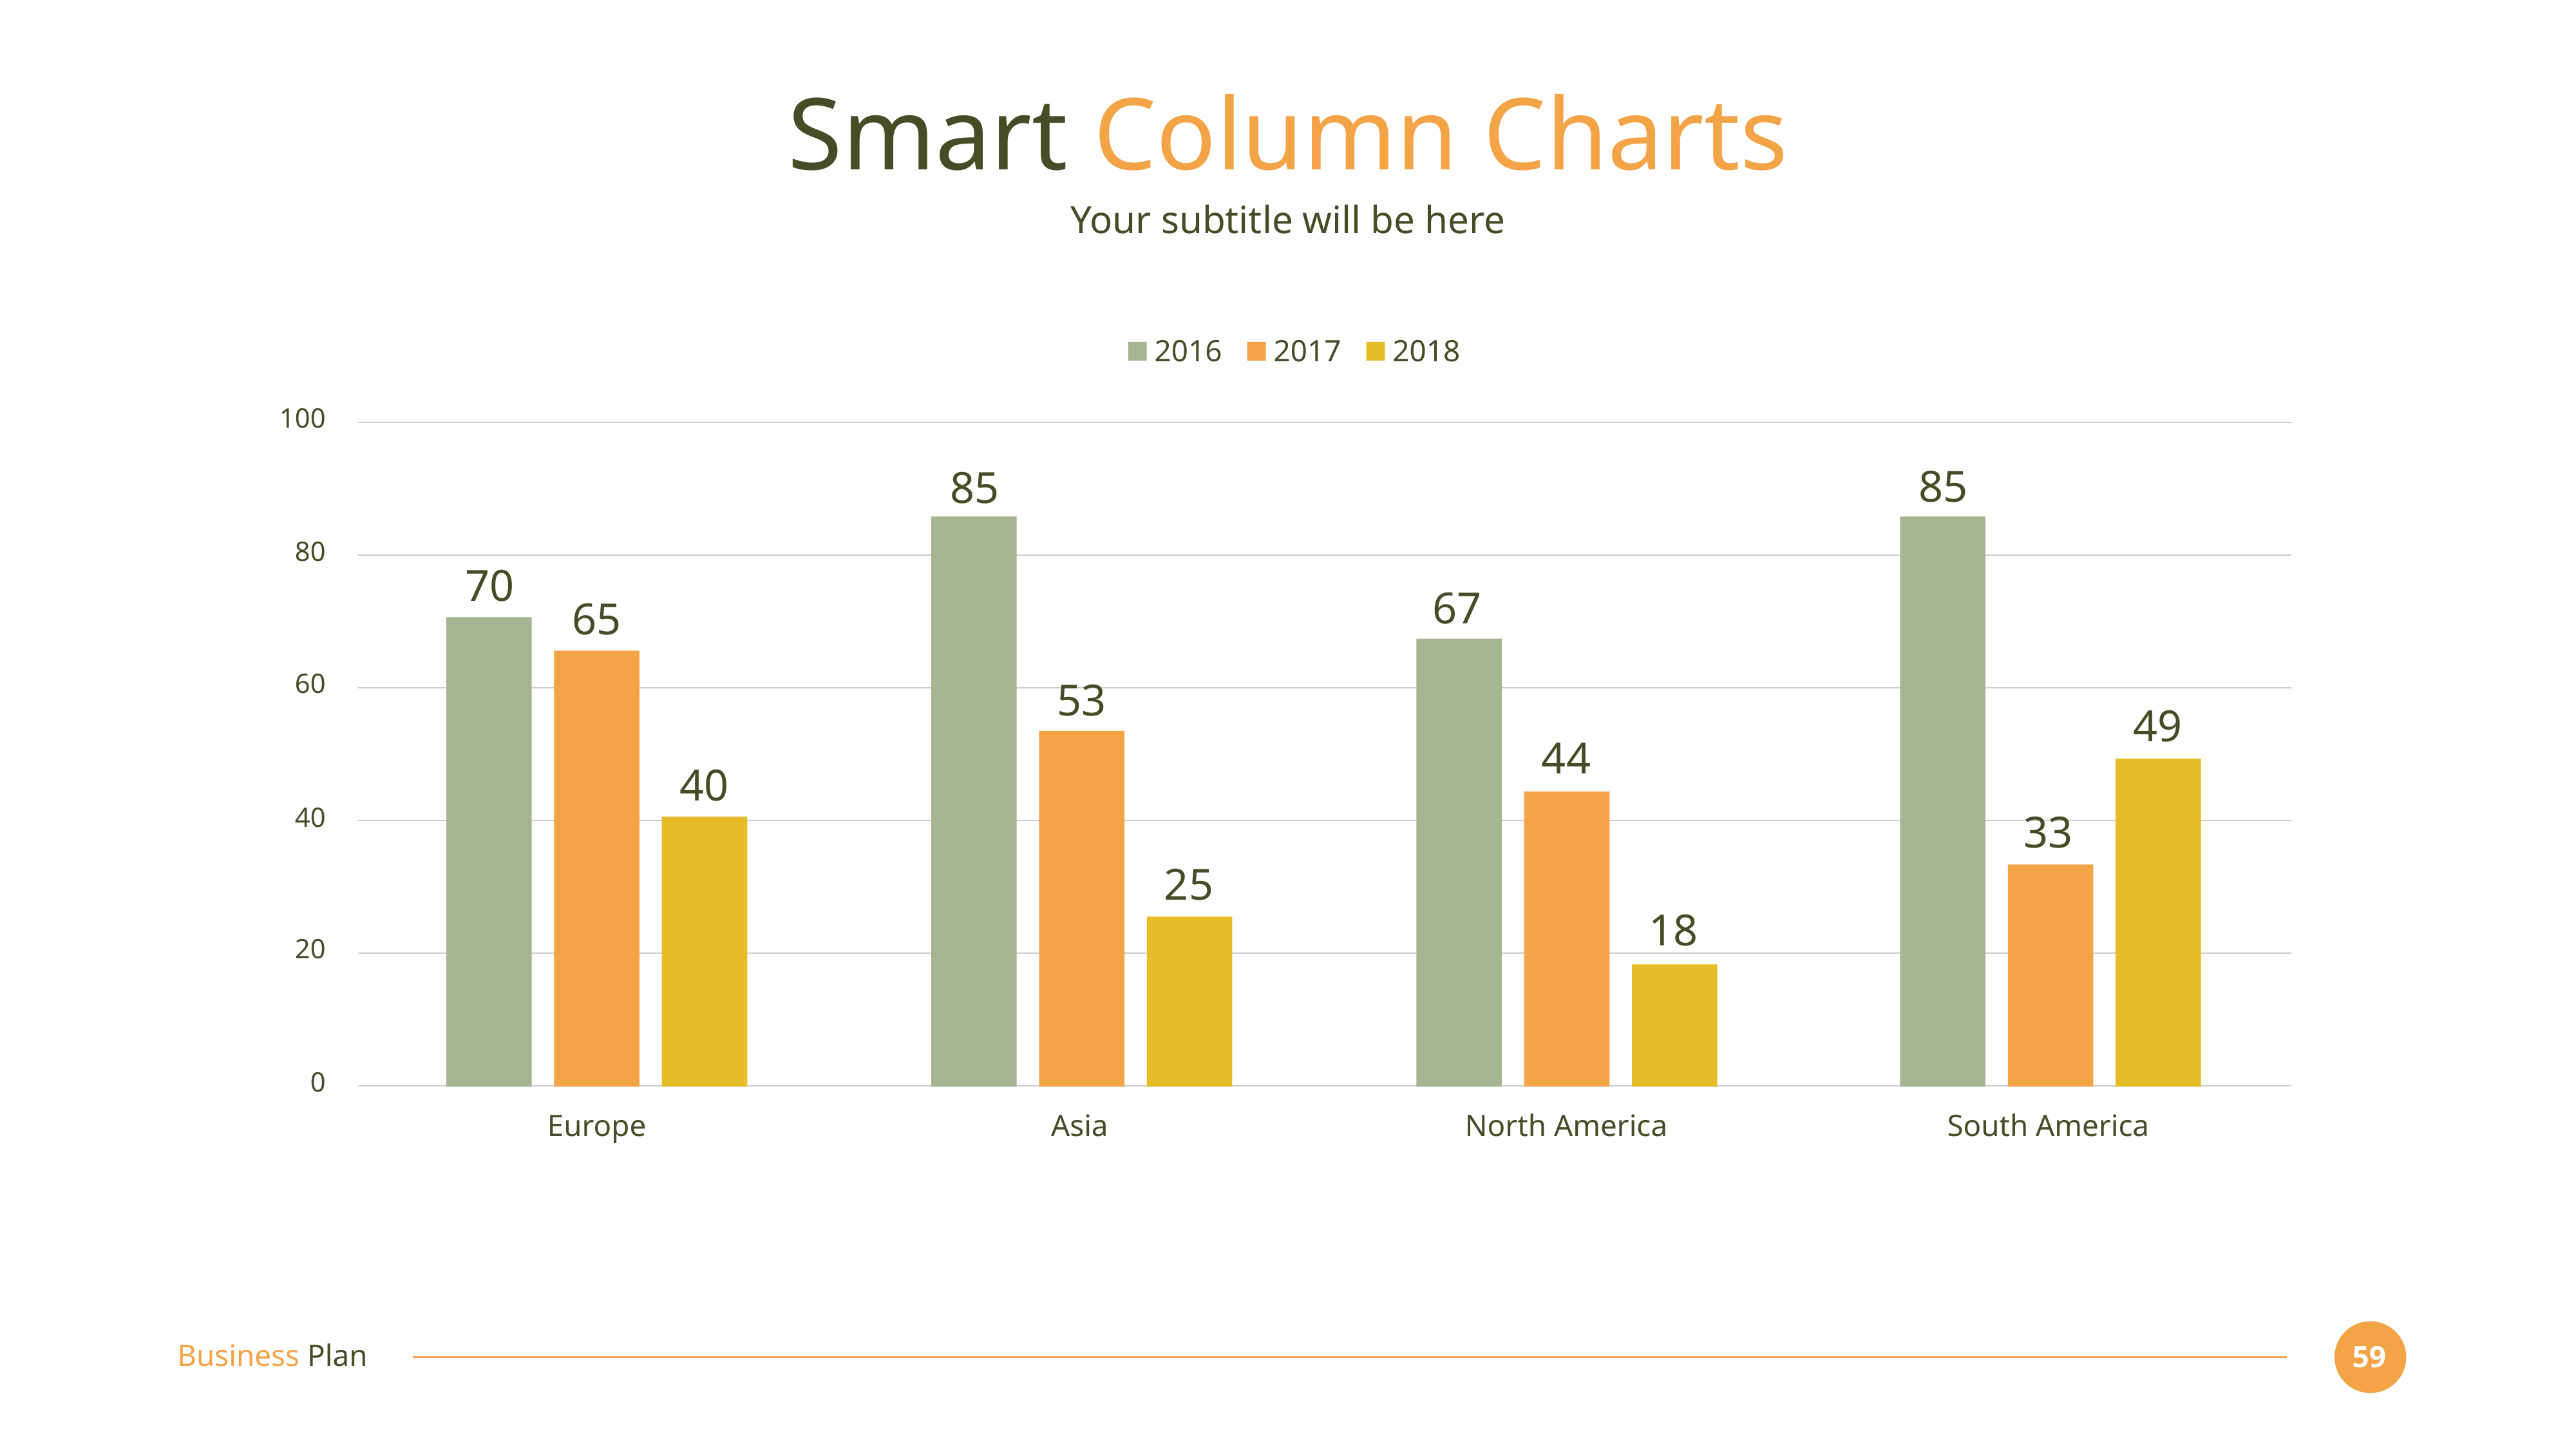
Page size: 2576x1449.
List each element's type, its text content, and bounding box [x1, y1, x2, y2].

text_box 60 [261, 666, 326, 699]
text_box 100 [261, 401, 326, 434]
list Your subtitle will be here [177, 196, 2399, 243]
text_box 40 [261, 800, 326, 833]
text_box Europe [444, 1106, 750, 1143]
text_box 80 [261, 534, 326, 567]
text_box North America [1414, 1106, 1719, 1143]
text_box South America [1895, 1106, 2201, 1143]
text_box 20 [261, 931, 326, 965]
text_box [357, 422, 2292, 1086]
text_box 0 [261, 1065, 326, 1097]
text_box Asia [927, 1106, 1233, 1143]
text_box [1128, 332, 1486, 368]
title Smart Column Charts [177, 70, 2399, 193]
